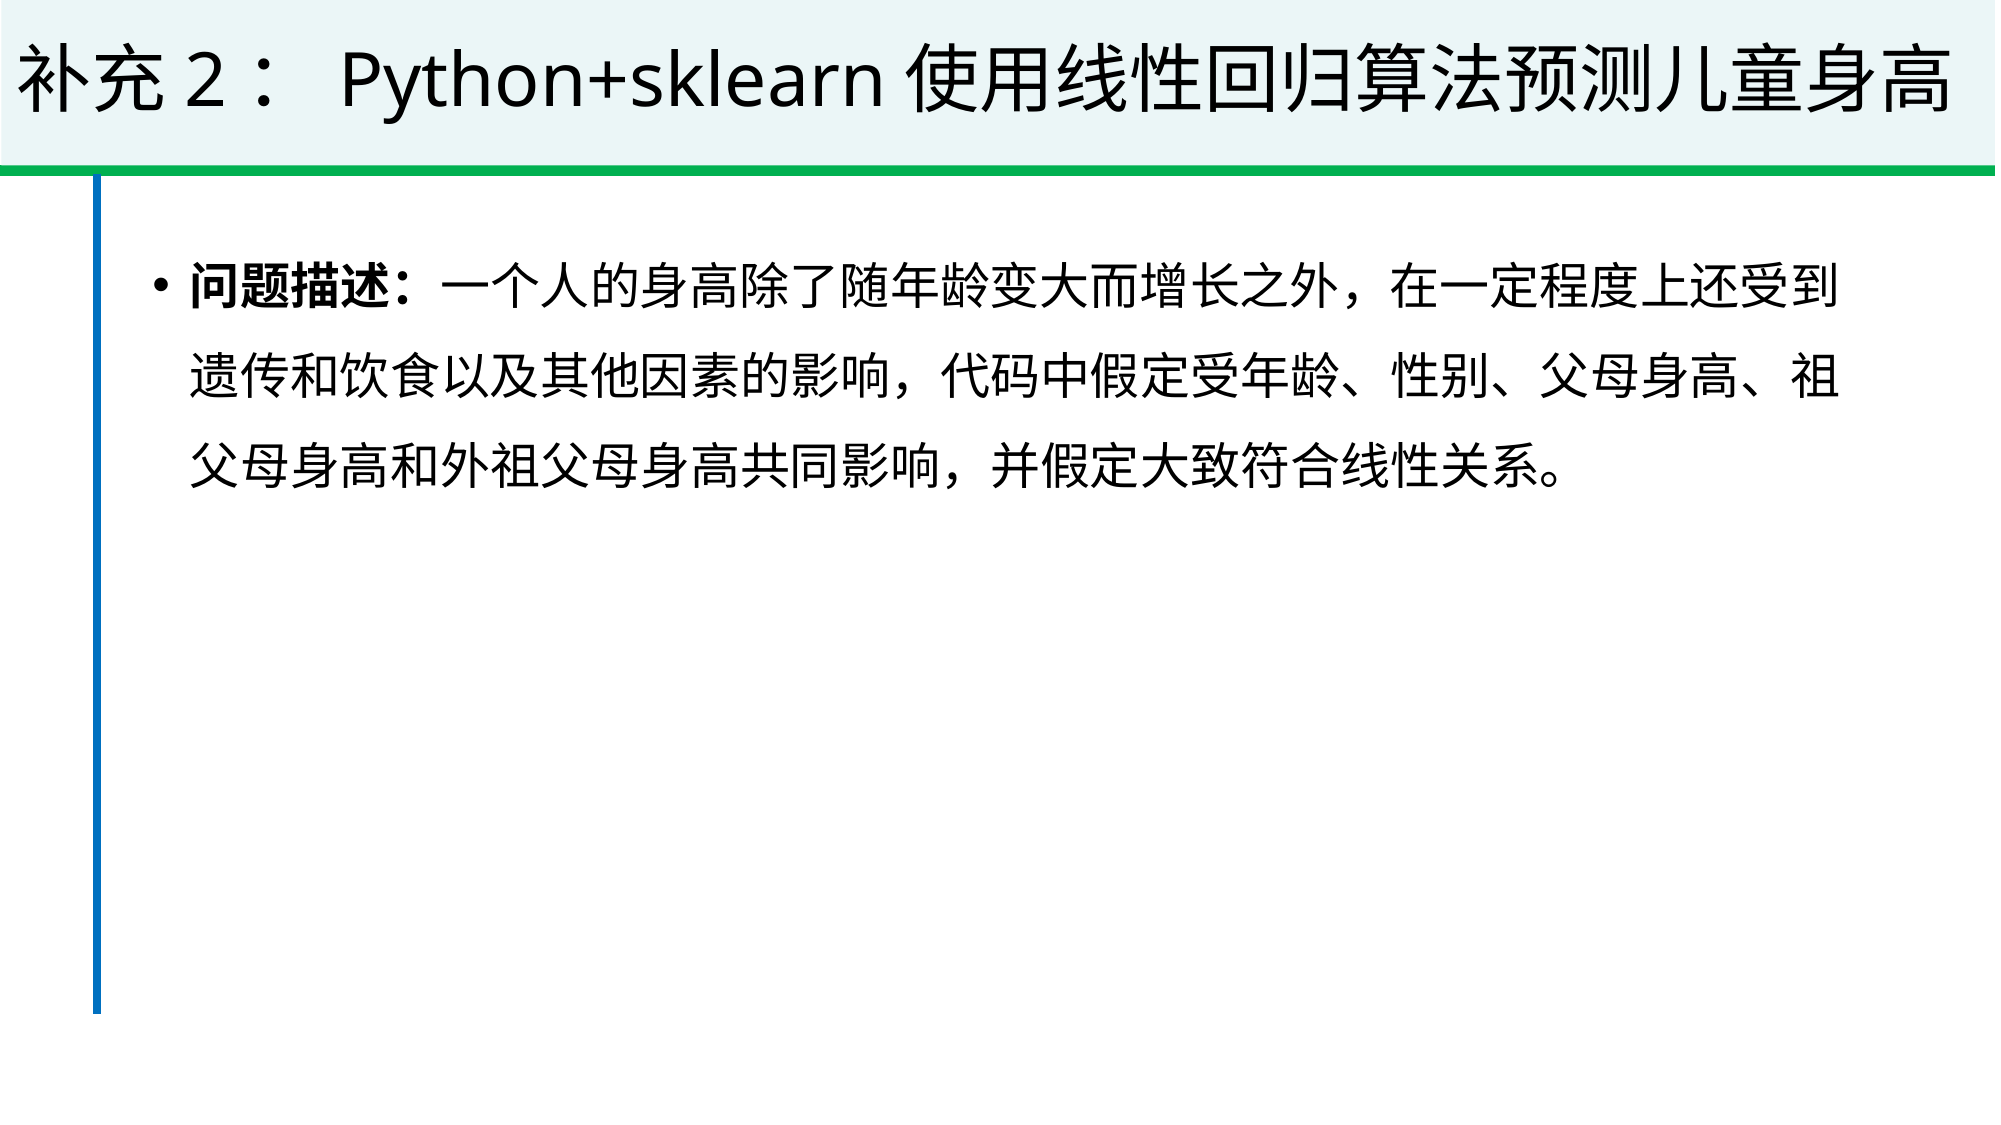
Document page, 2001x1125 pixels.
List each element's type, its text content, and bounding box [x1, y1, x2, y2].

list 问题描述：一个人的身高除了随年龄变大而增长之外，在一定程度上还受到遗传和饮食以及其他因素的影响，代码中假定受年龄、性别、父母身高、祖父母身高和外祖父母身高共同影响，并假定大致符合线性关系。 [137, 216, 1863, 978]
title 补充2：Python+sklearn使用线性回归算法预测儿童身高 [1, 0, 1995, 166]
